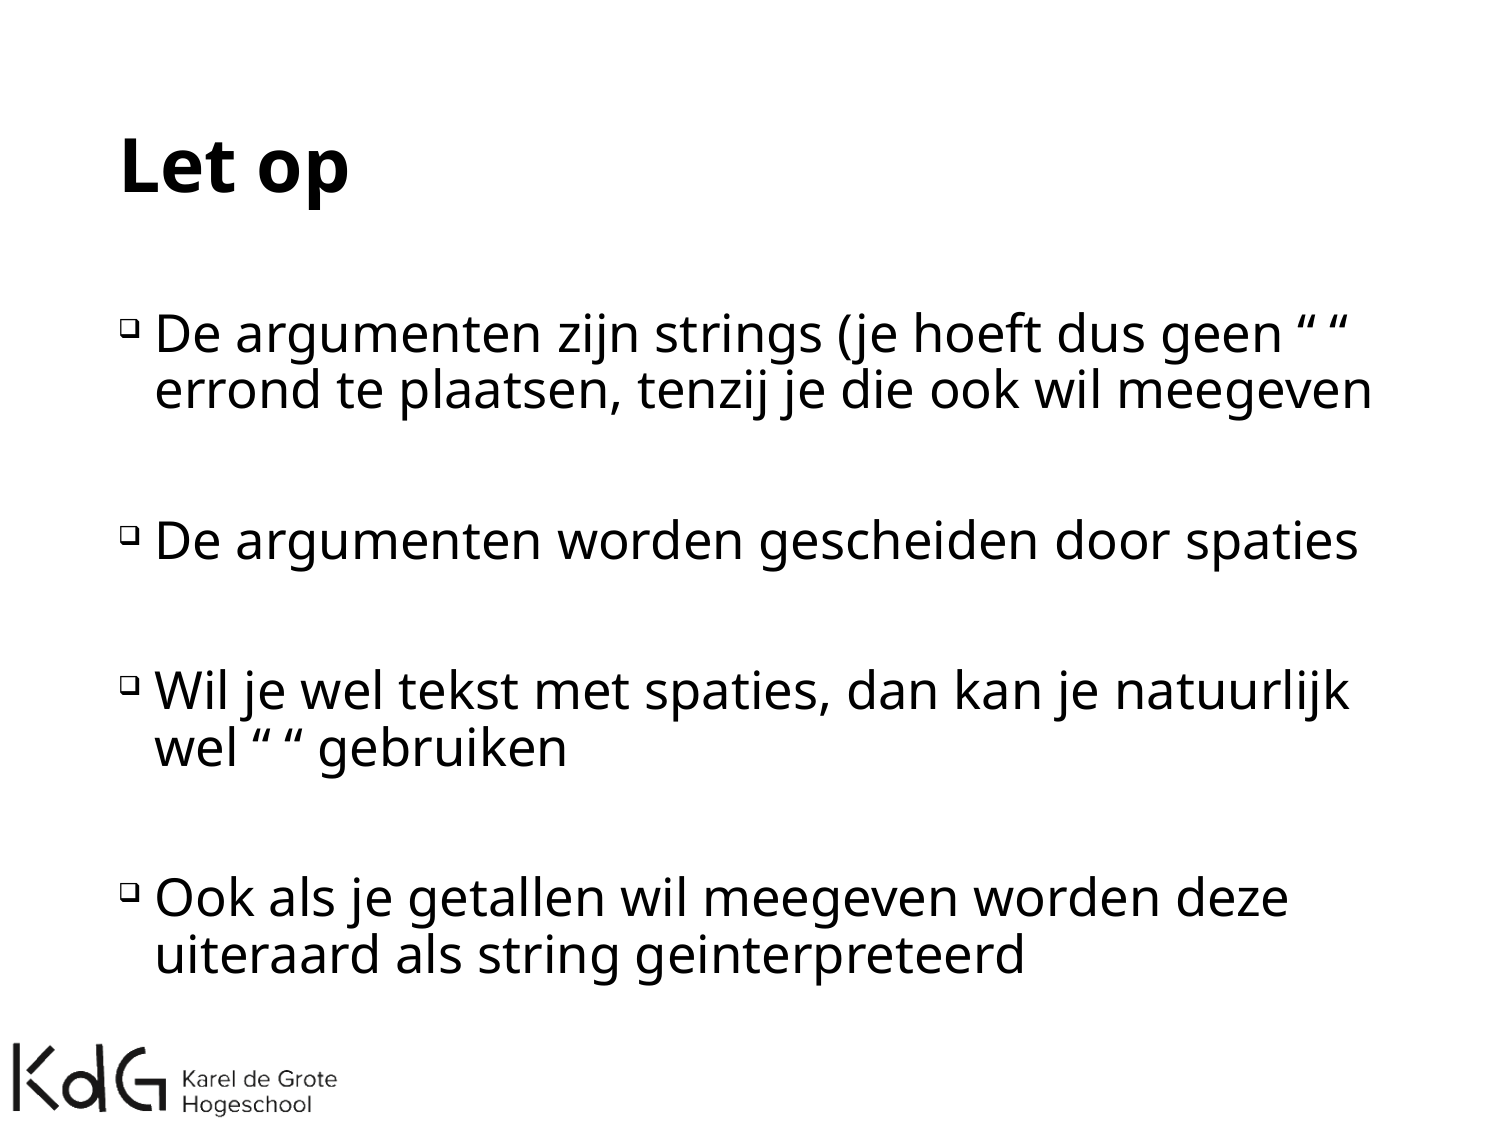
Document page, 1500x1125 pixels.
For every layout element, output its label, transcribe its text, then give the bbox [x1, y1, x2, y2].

picture [0, 997, 383, 1125]
title Let op [103, 59, 1397, 278]
list De argumenten zijn strings (je hoeft dus geen “ “ errond te plaatsen, tenzij je die ook wil meegeven De argumenten worden gescheiden door spaties Wil je wel tekst met spaties, dan kan je natuurlijk wel “ “ gebruiken Ook als je getallen wil meegeven worden deze uiteraard als string geinterpreteerd [103, 299, 1397, 1014]
